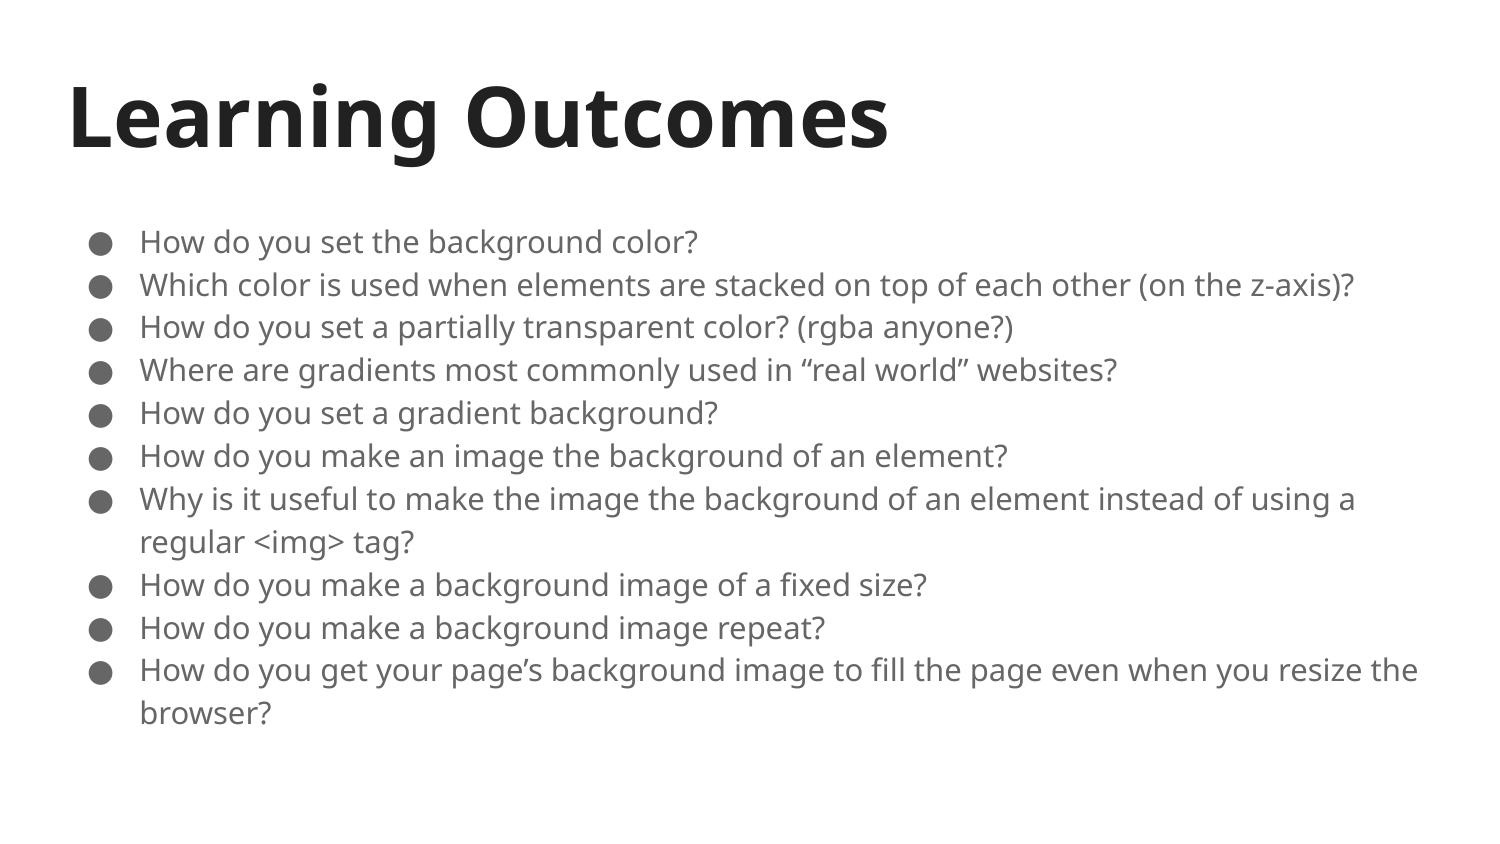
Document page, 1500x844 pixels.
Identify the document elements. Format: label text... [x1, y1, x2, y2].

title Learning Outcomes [51, 48, 1449, 180]
list How do you set the background color? Which color is used when elements are stacked on top of each other (on the z-axis)? How do you set a partially transparent color? (rgba anyone?) Where are gradients most commonly used in “real world” websites? How do you set a gradient background? How do you make an image the background of an element? Why is it useful to make the image the background of an element instead of using a regular <img> tag? How do you make a background image of a fixed size? How do you make a background image repeat? How do you get your page’s background image to fill the page even when you resize the browser? [51, 201, 1449, 750]
